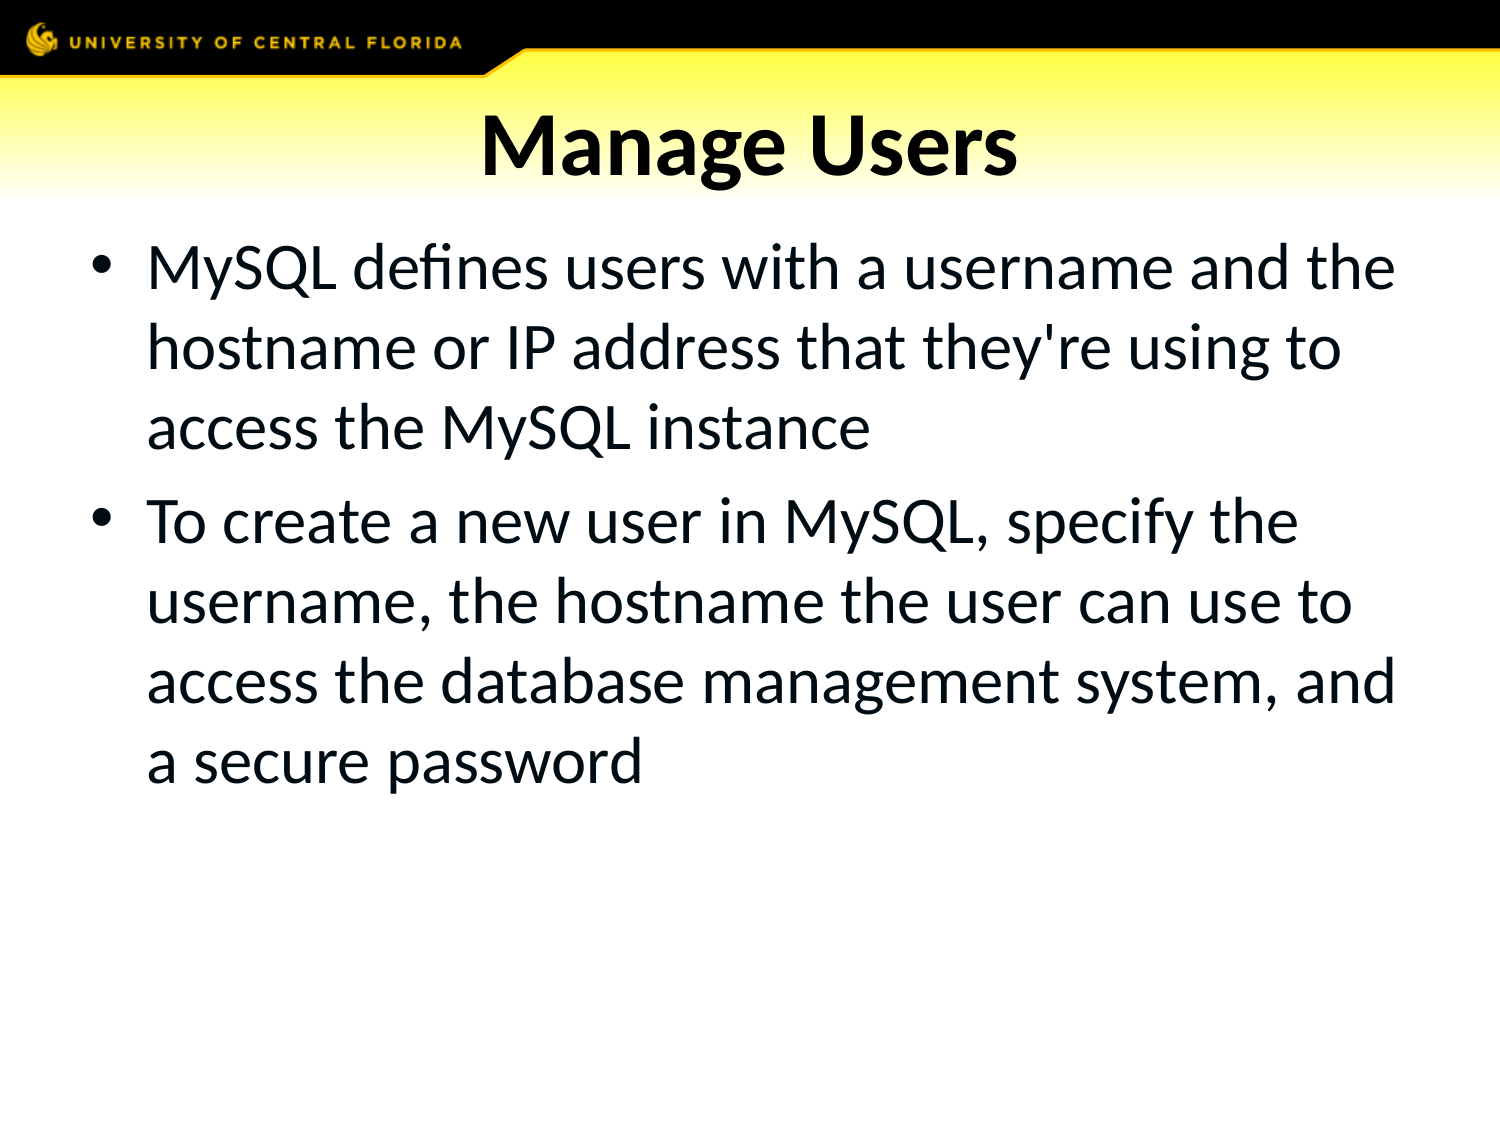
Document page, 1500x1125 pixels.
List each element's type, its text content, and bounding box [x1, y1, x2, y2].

title Manage Users [75, 45, 1425, 215]
list MySQL defines users with a username and the hostname or IP address that they're using to access the MySQL instance To create a new user in MySQL, specify the username, the hostname the user can use to access the database management system, and a secure password [75, 215, 1425, 958]
picture [0, 0, 484, 74]
